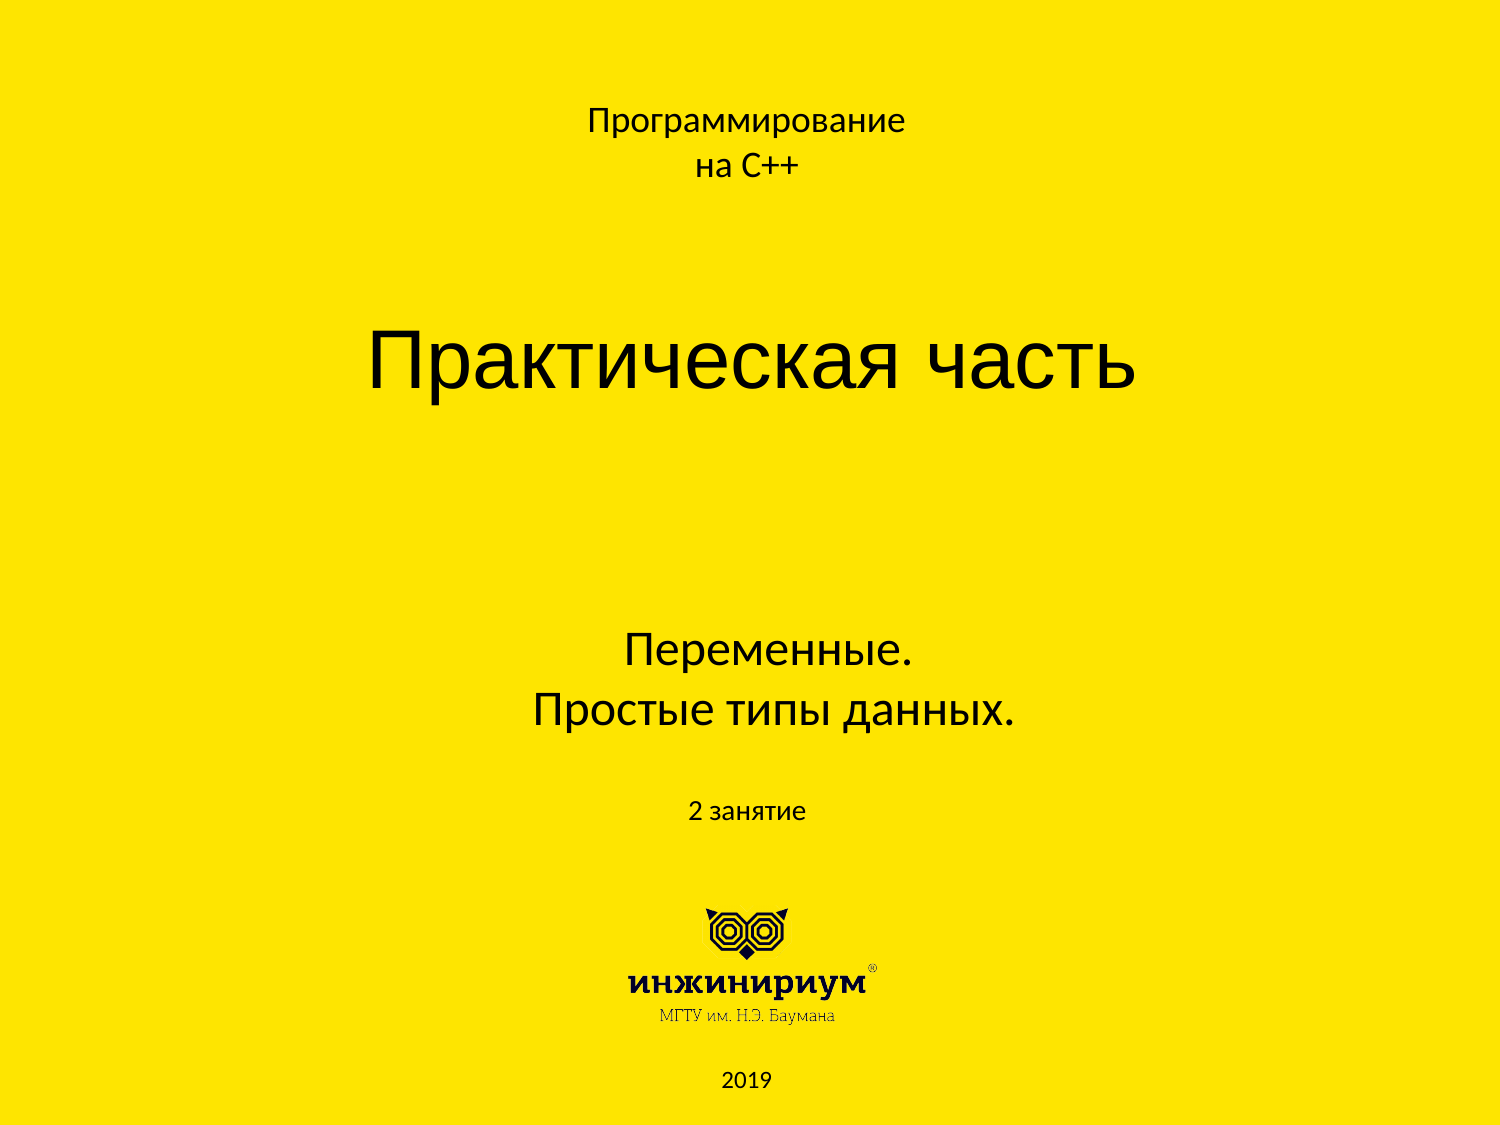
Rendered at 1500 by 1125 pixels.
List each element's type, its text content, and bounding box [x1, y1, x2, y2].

text_box Переменные. Простые типы данных. [181, 608, 1368, 679]
text_box 2 занятие [556, 783, 939, 834]
text_box Практическая часть [159, 297, 1346, 368]
text_box 2019 [646, 1058, 848, 1099]
picture [627, 905, 877, 1025]
text_box Программирование на C++ [555, 87, 938, 192]
